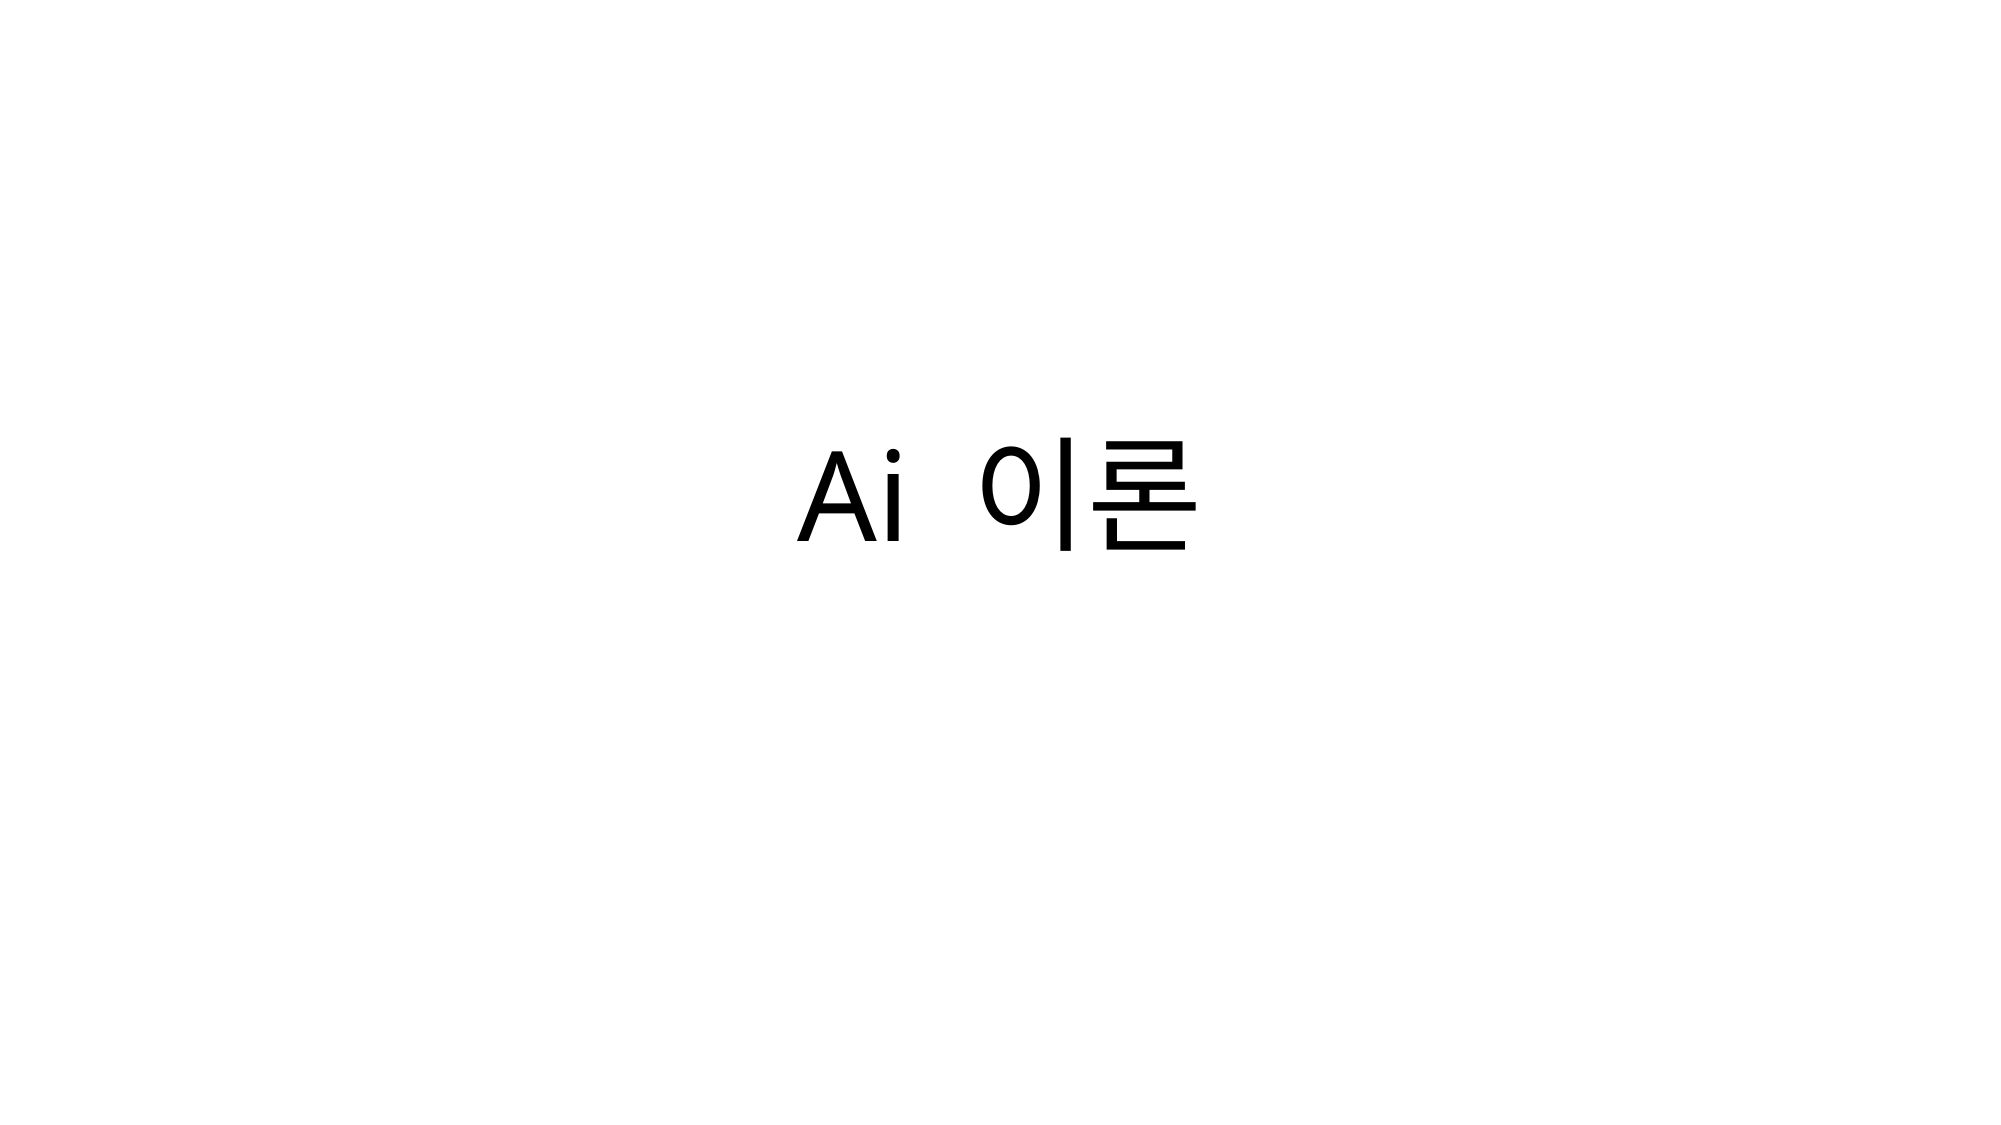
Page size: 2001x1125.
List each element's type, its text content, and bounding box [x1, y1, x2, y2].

title Ai 이론 [249, 184, 1750, 576]
